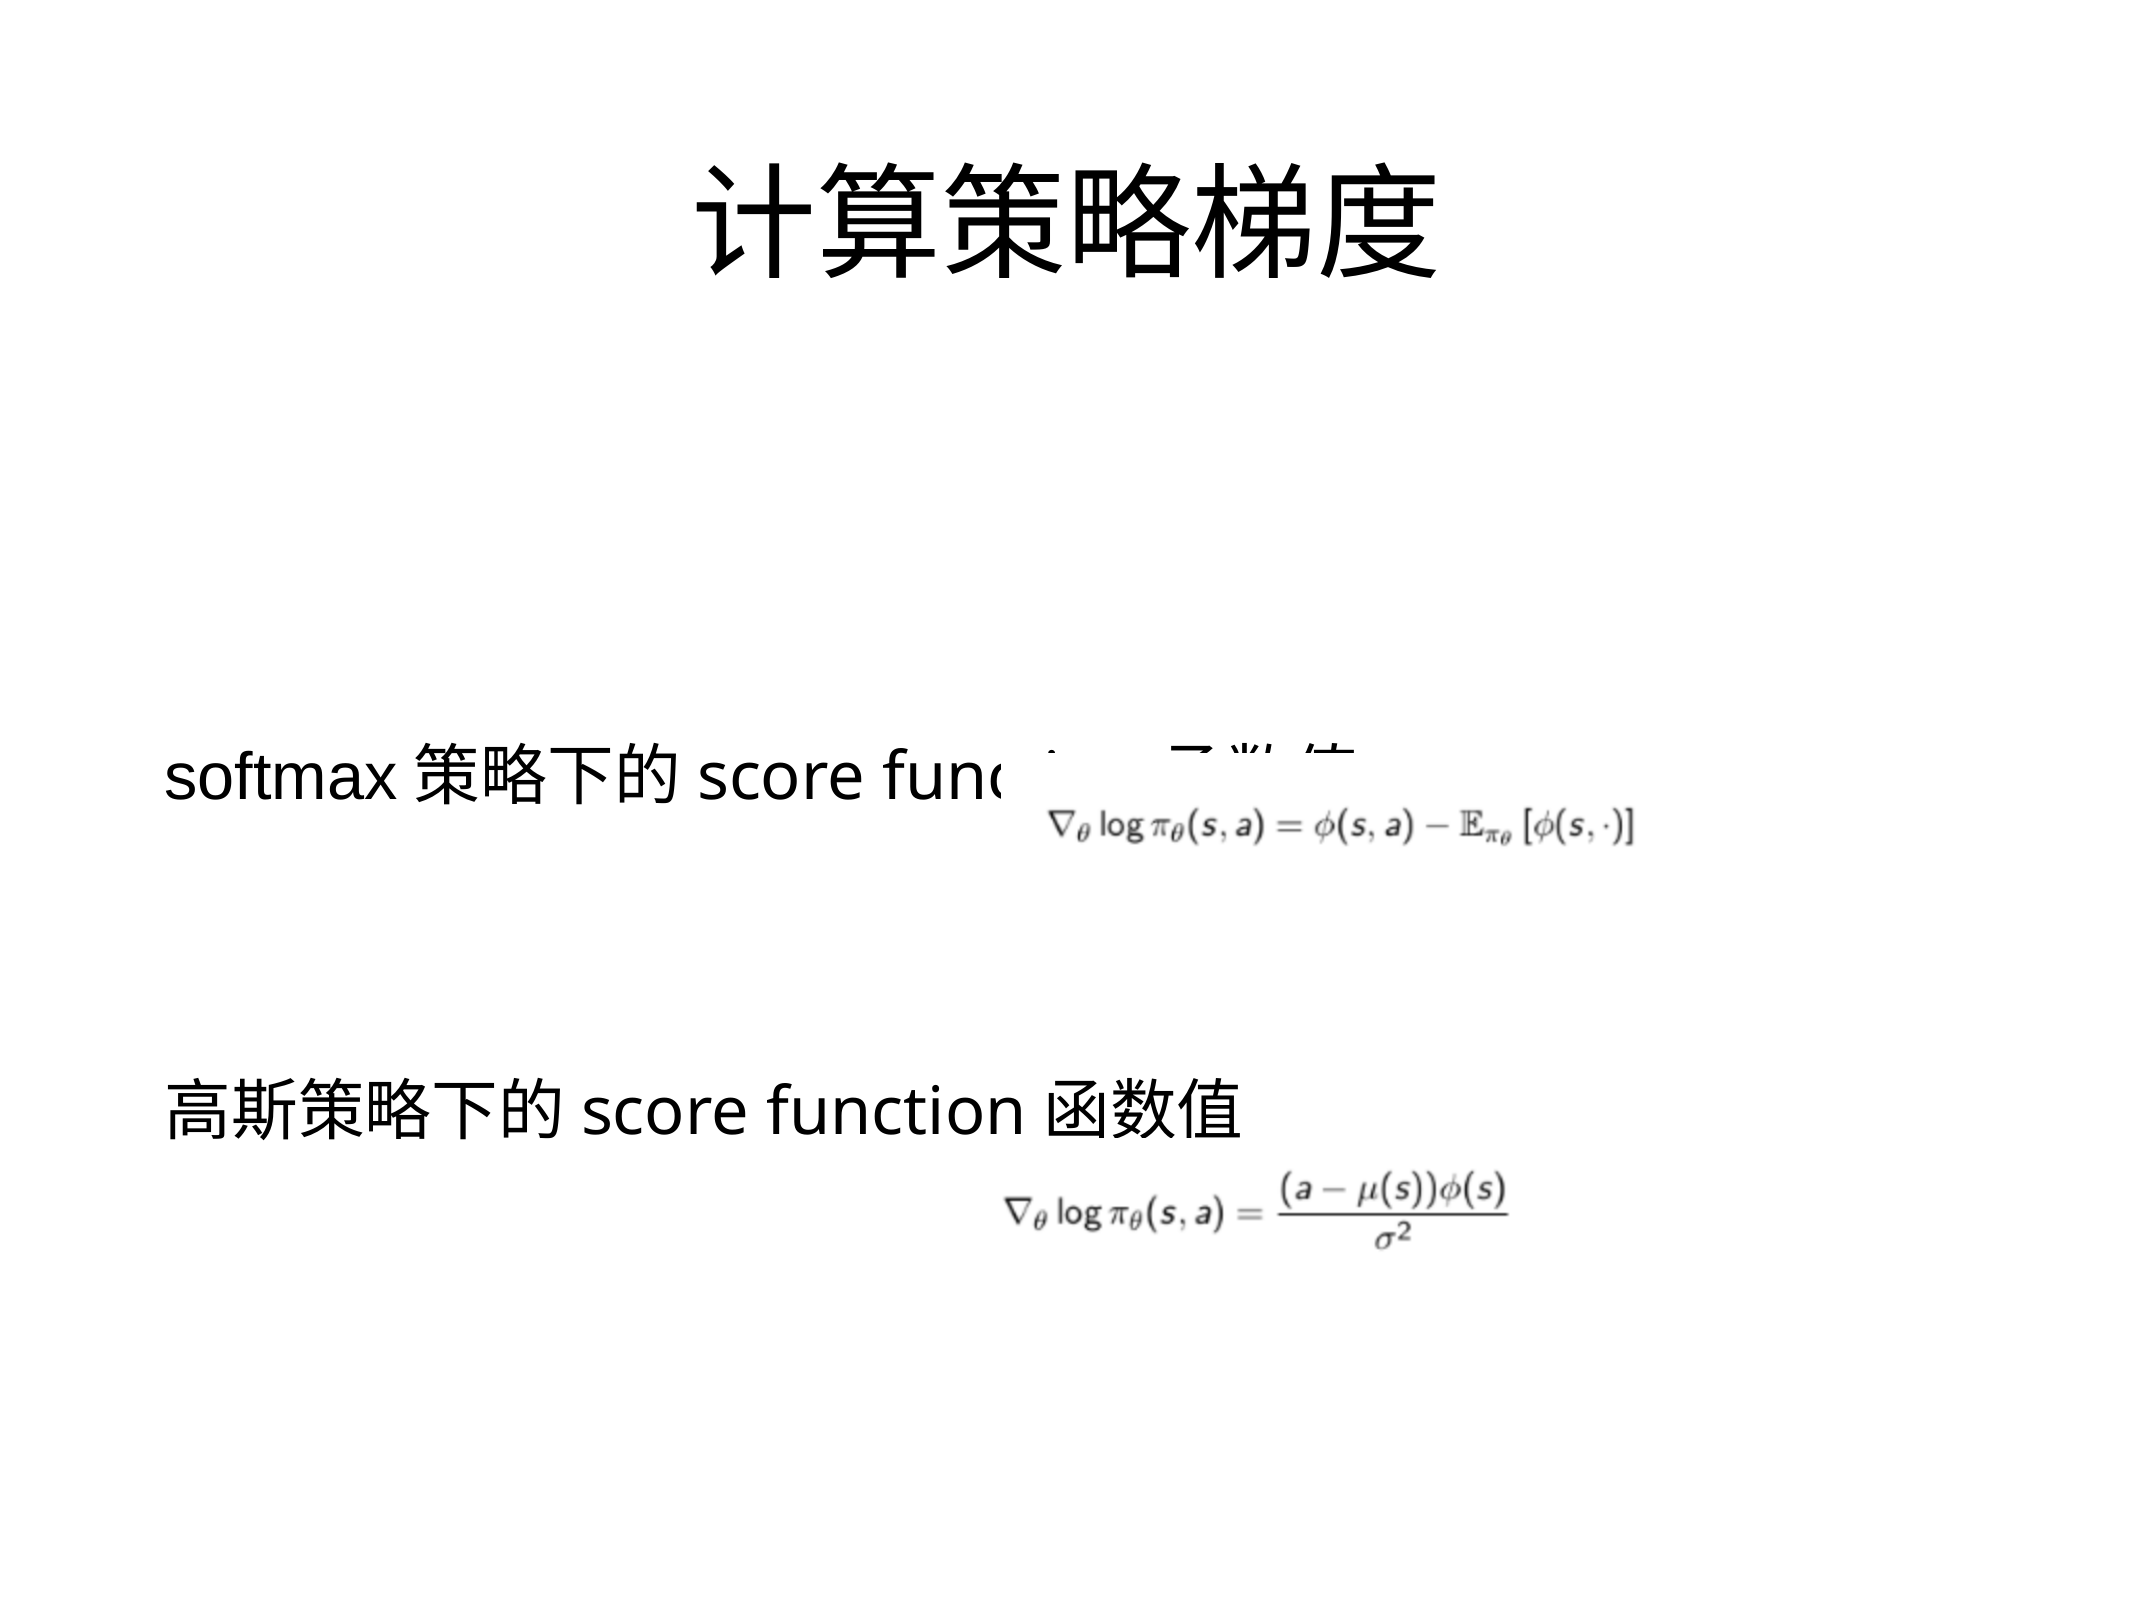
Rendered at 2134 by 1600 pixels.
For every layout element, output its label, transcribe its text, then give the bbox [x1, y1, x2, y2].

list softmax策略下的score function函数值： 高斯策略下的score function函数值 [155, 424, 1978, 1457]
picture [945, 1138, 1563, 1295]
picture [1000, 752, 1700, 893]
title 计算策略梯度 [155, 41, 1978, 397]
